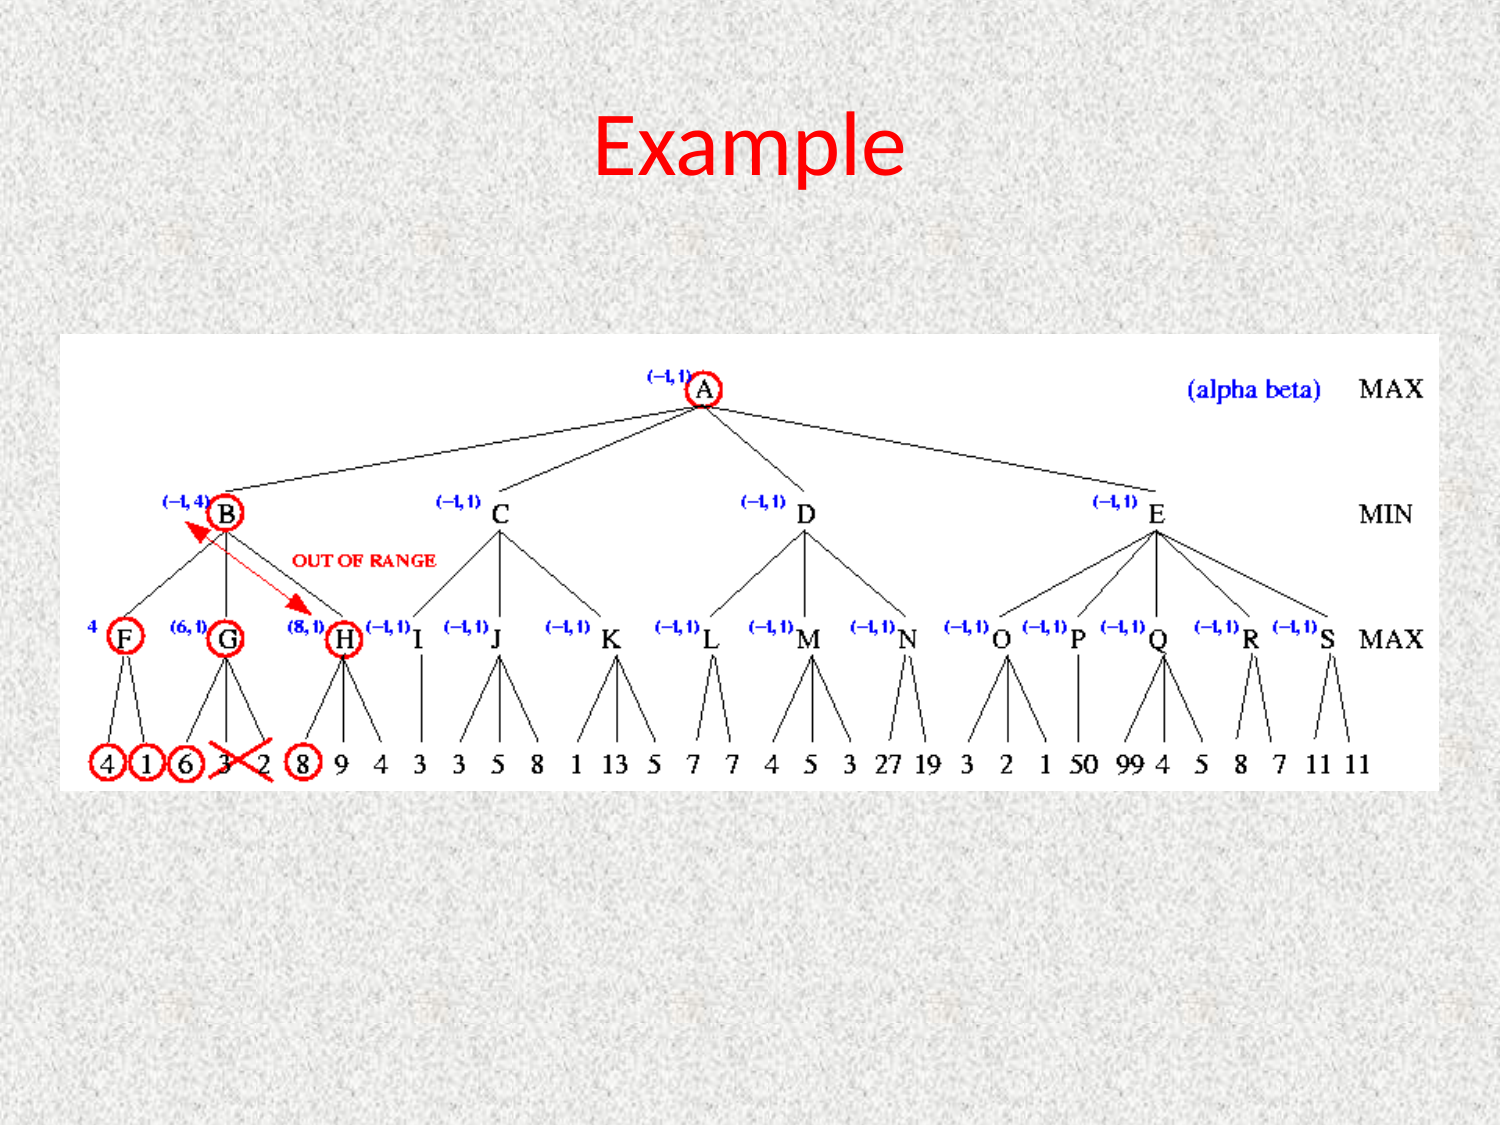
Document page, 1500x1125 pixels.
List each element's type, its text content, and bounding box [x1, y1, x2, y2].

title Example [75, 45, 1425, 233]
picture [0, 0, 1500, 1125]
